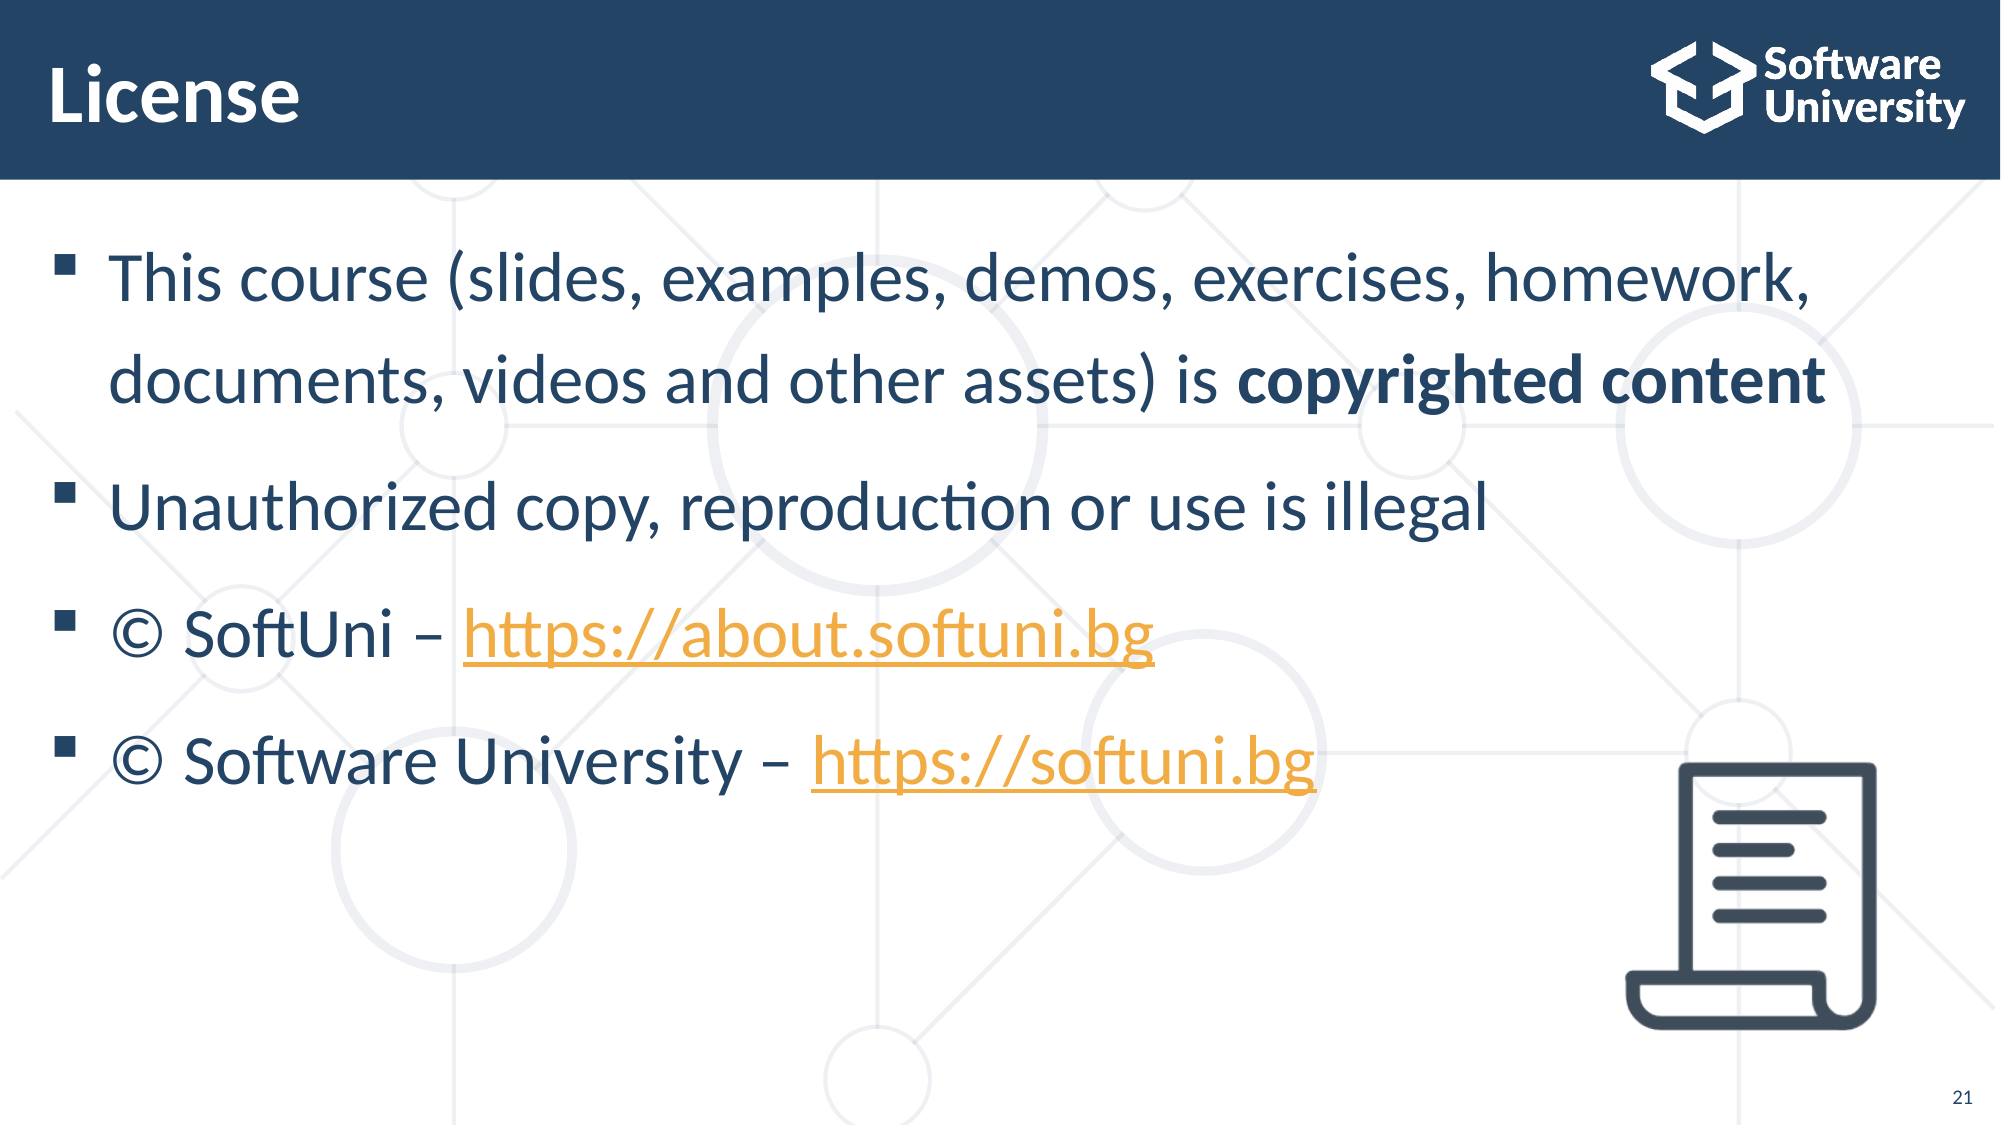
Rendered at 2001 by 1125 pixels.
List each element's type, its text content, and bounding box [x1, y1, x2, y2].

list This course (slides, examples, demos, exercises, homework, documents, videos and other assets) is copyrighted content Unauthorized copy, reproduction or use is illegal © SoftUni – https://about.softuni.bg © Software University – https://softuni.bg [31, 208, 1970, 1104]
title License [31, 16, 1625, 162]
picture [1598, 728, 1916, 1065]
picture [1651, 41, 1966, 134]
slide_number 21 [1927, 1067, 1989, 1117]
